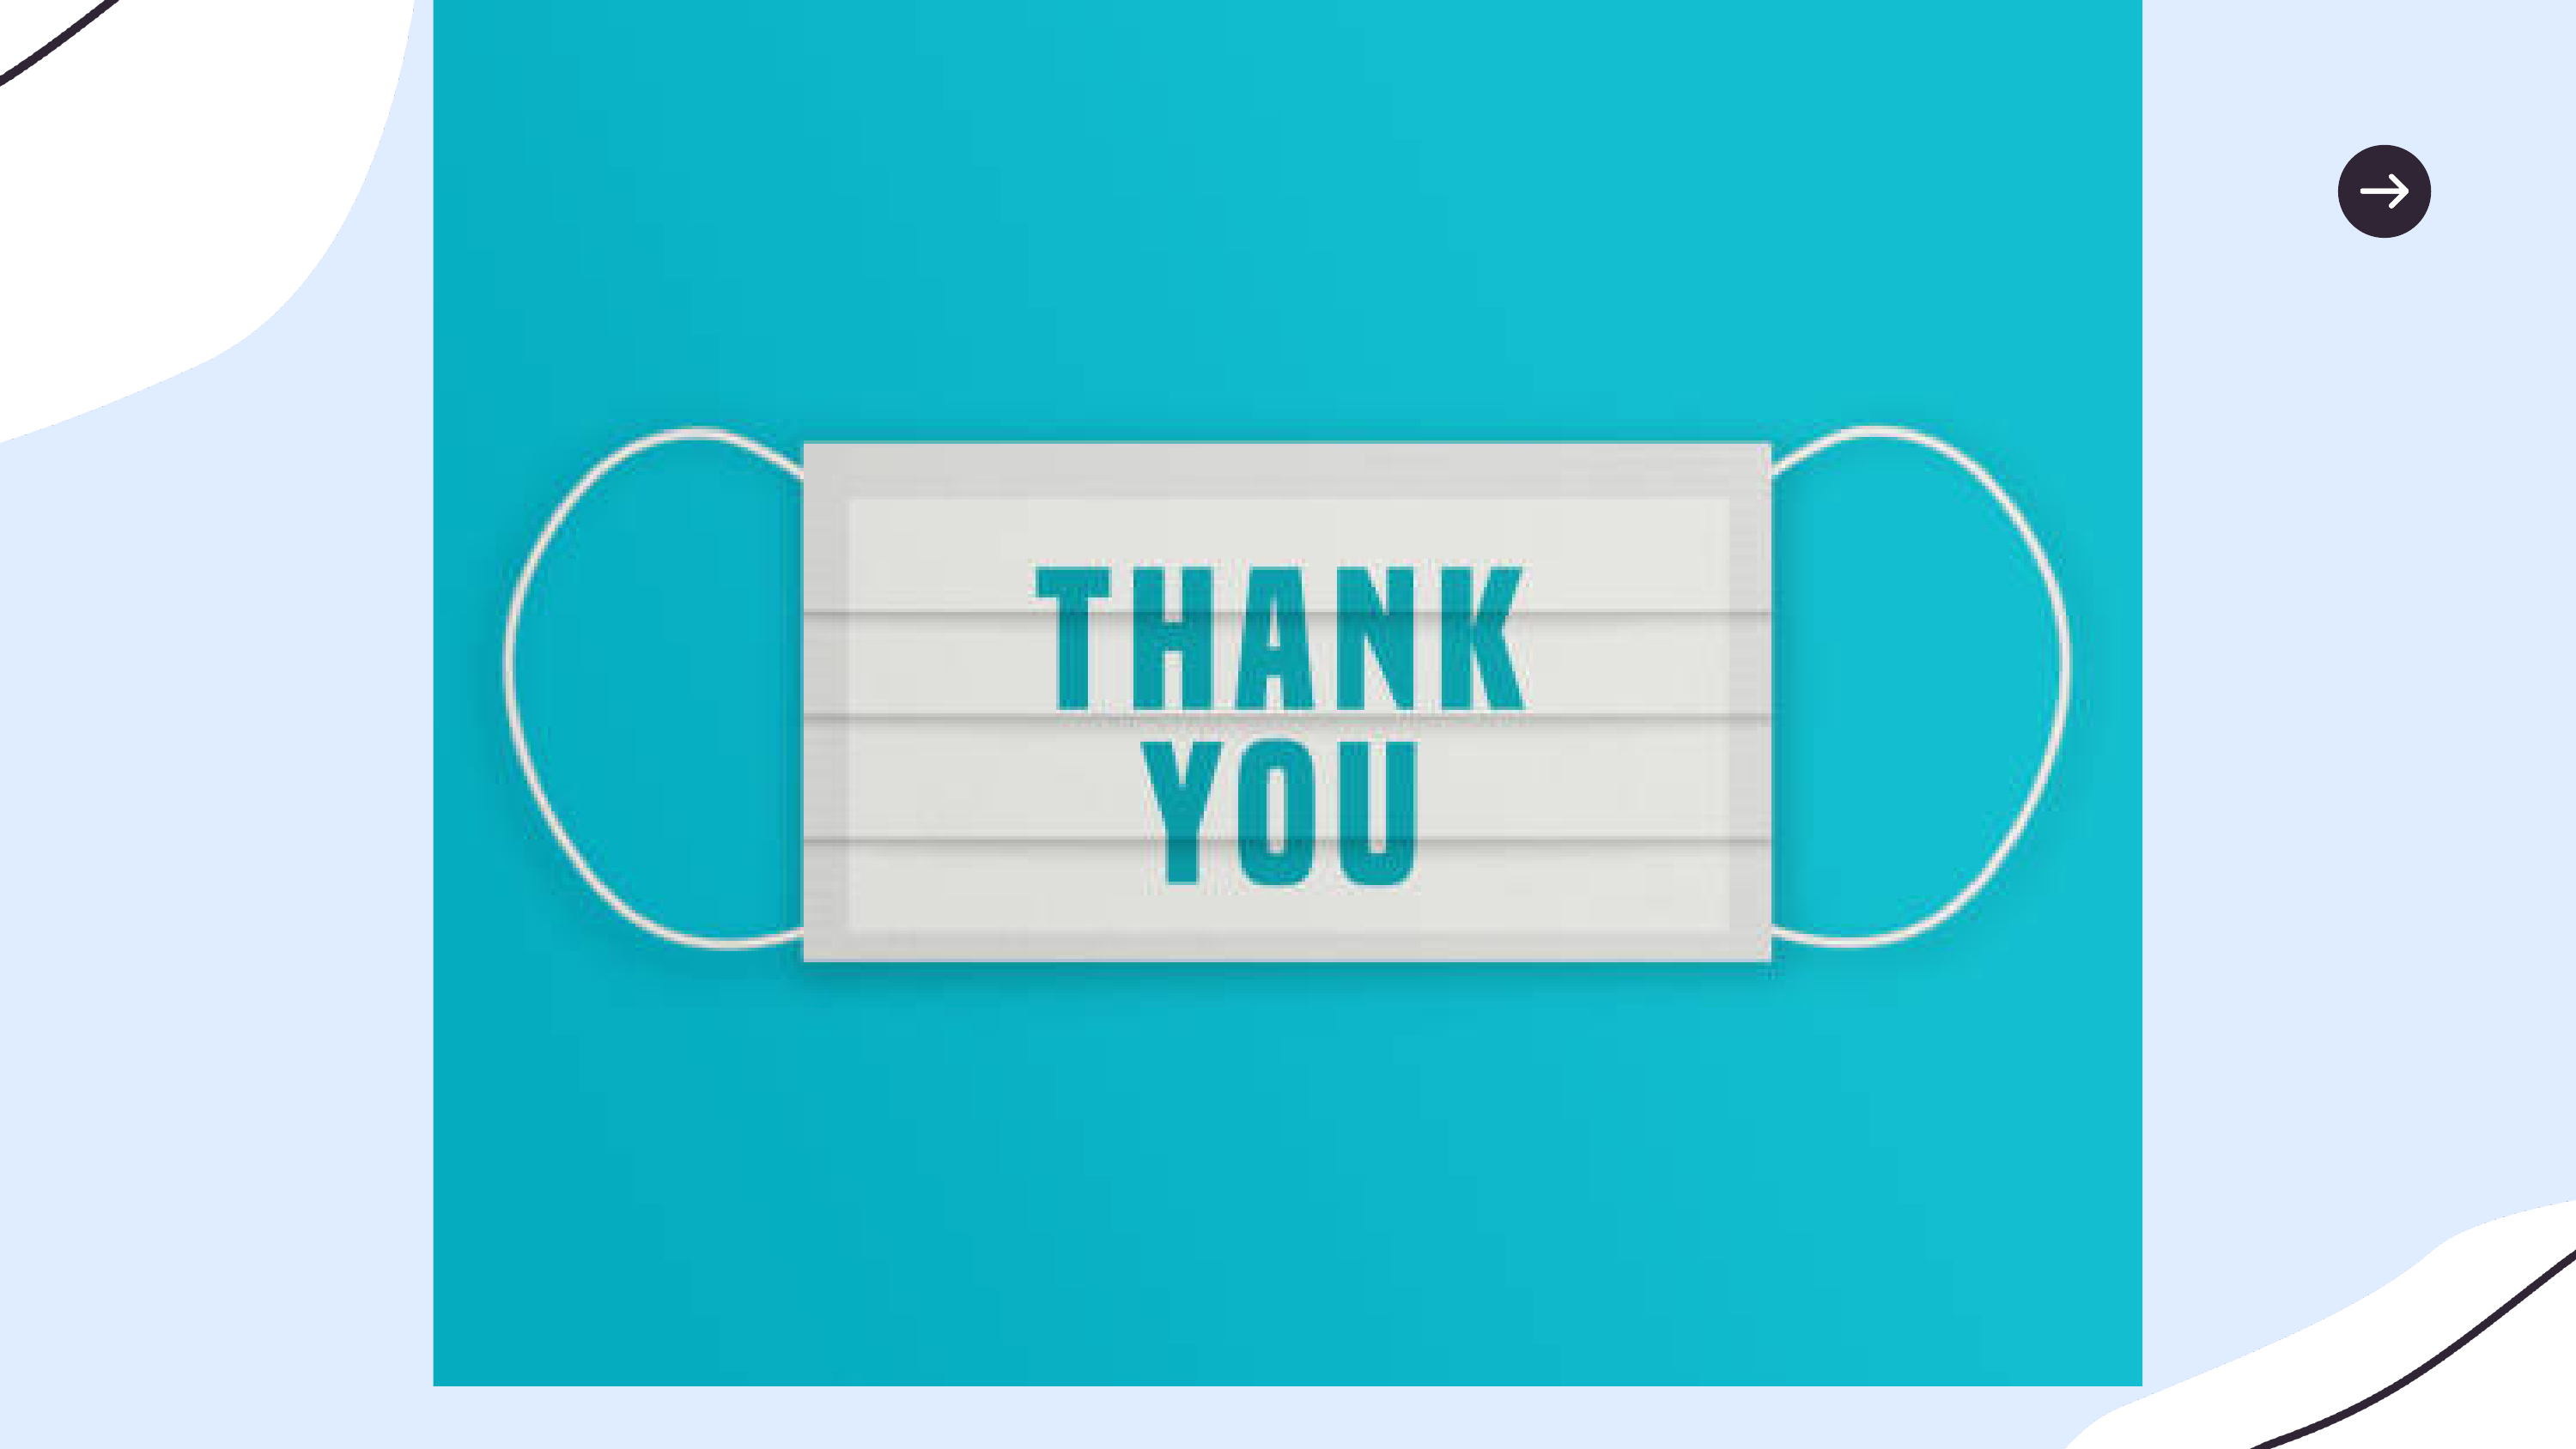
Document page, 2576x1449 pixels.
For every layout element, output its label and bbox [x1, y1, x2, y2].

text_box [433, 0, 2143, 1386]
text_box [1943, 1166, 2576, 1449]
text_box [0, 0, 433, 534]
text_box [2337, 144, 2432, 239]
